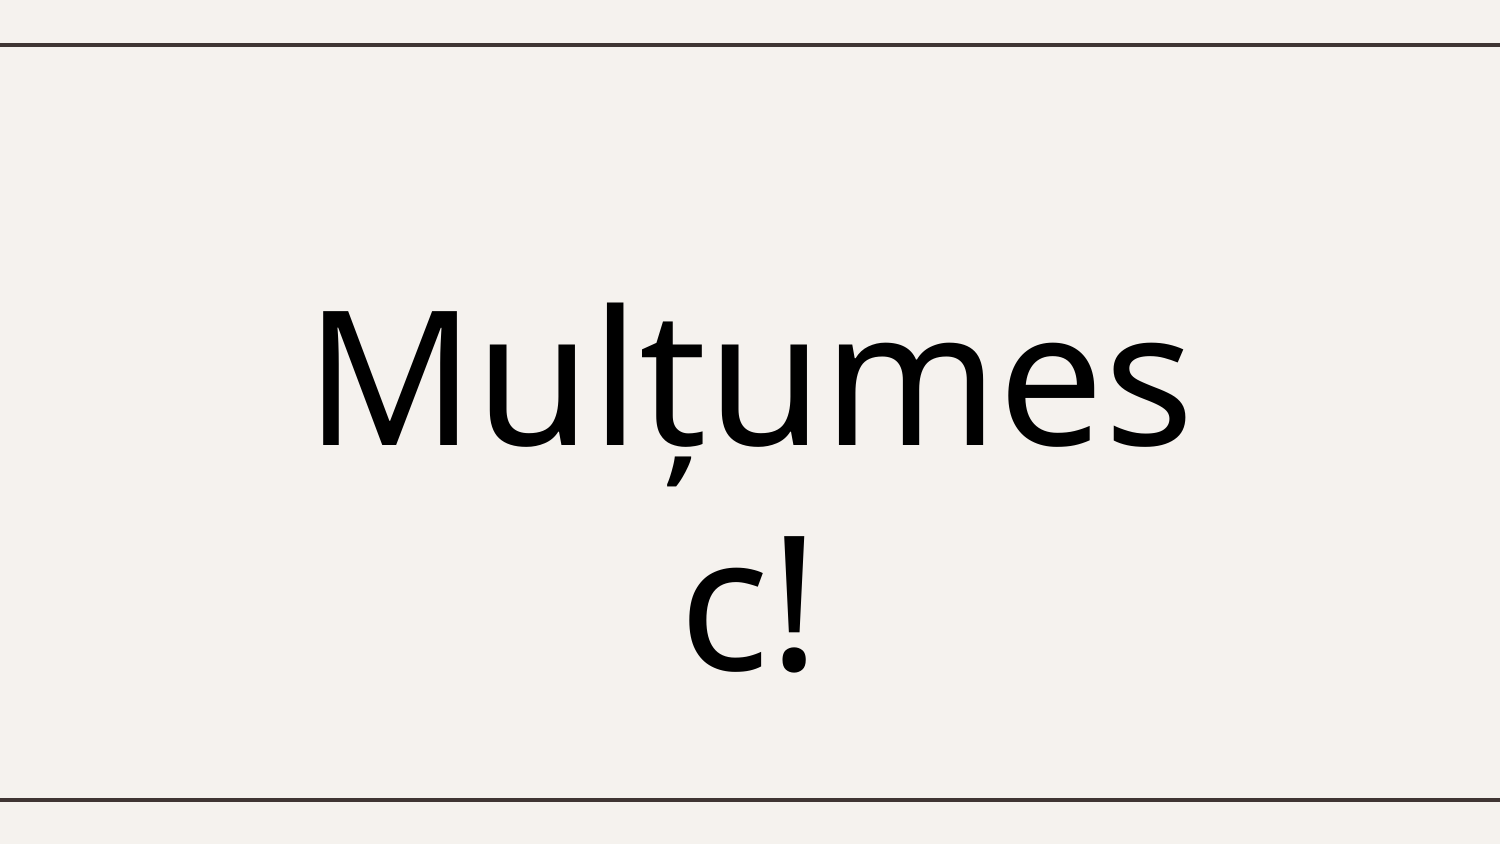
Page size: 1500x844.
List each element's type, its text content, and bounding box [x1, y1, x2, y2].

title Mulțumesc! [248, 243, 1252, 456]
